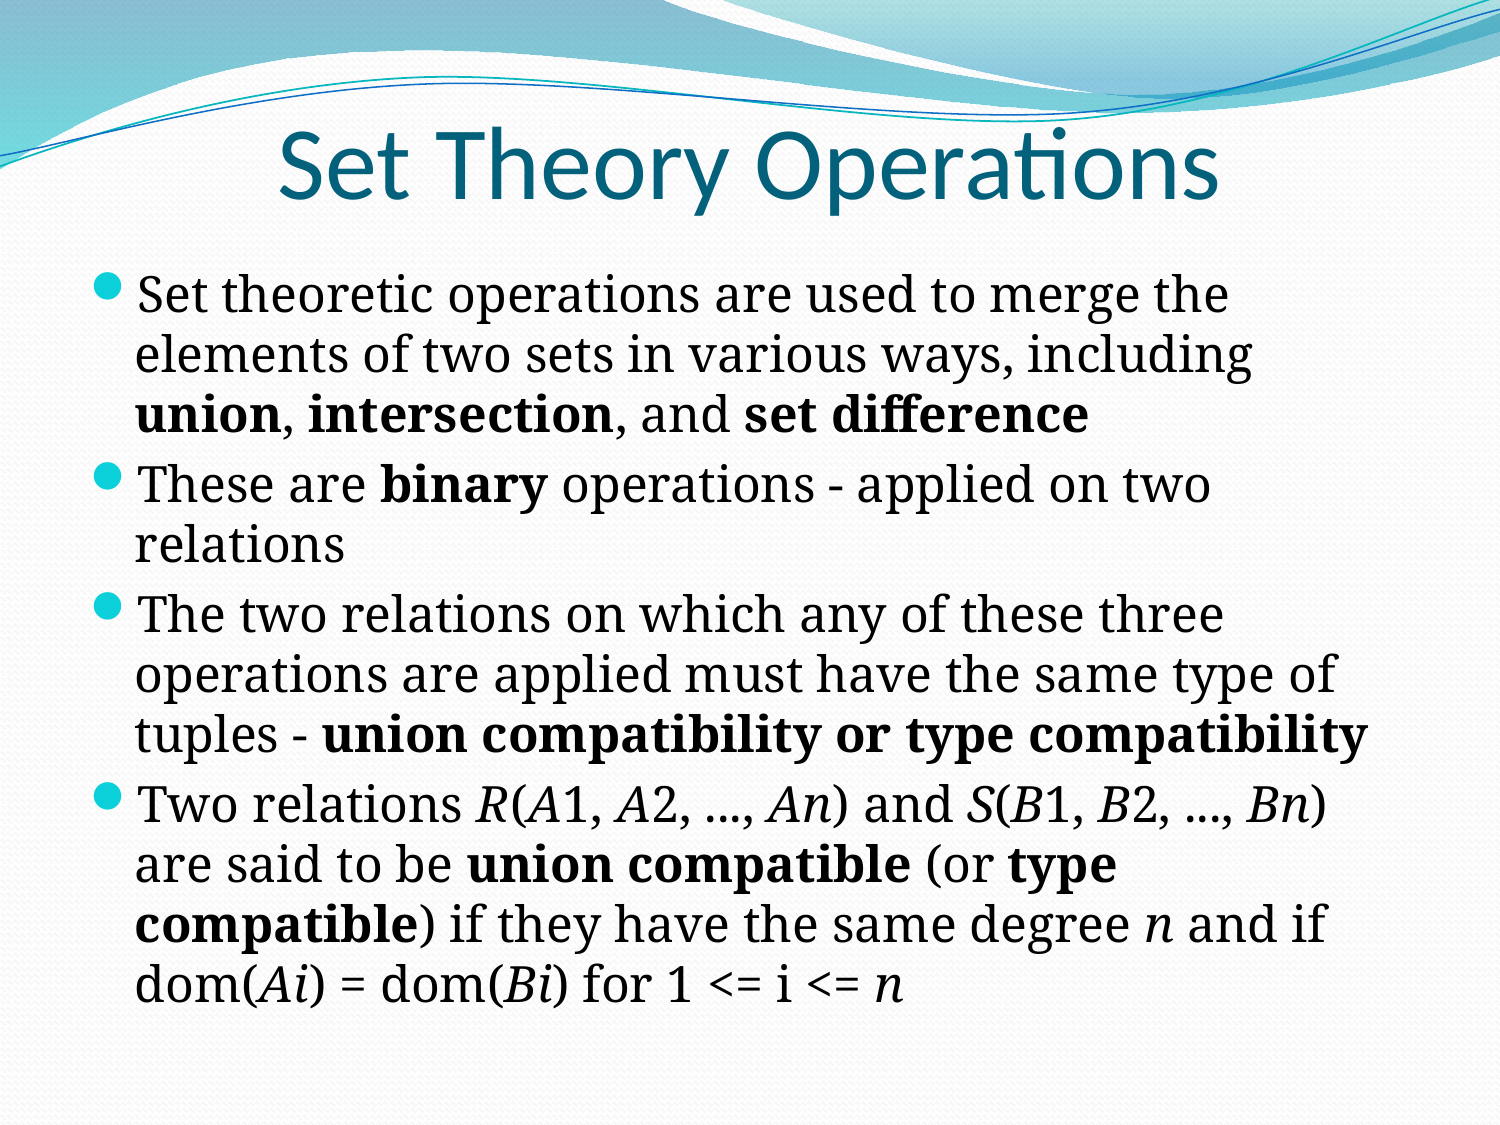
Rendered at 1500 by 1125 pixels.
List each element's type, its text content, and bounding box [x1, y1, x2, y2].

list Set theoretic operations are used to merge the elements of two sets in various ways, including union, intersection, and set difference These are binary operations - applied on two relations The two relations on which any of these three operations are applied must have the same type of tuples - union compatibility or type compatibility Two relations R(A1, A2, ..., An) and S(B1, B2, ..., Bn) are said to be union compatible (or type compatible) if they have the same degree n and if dom(Ai) = dom(Bi) for 1 <= i <= n [75, 255, 1425, 1038]
title Set Theory Operations [75, 32, 1425, 220]
